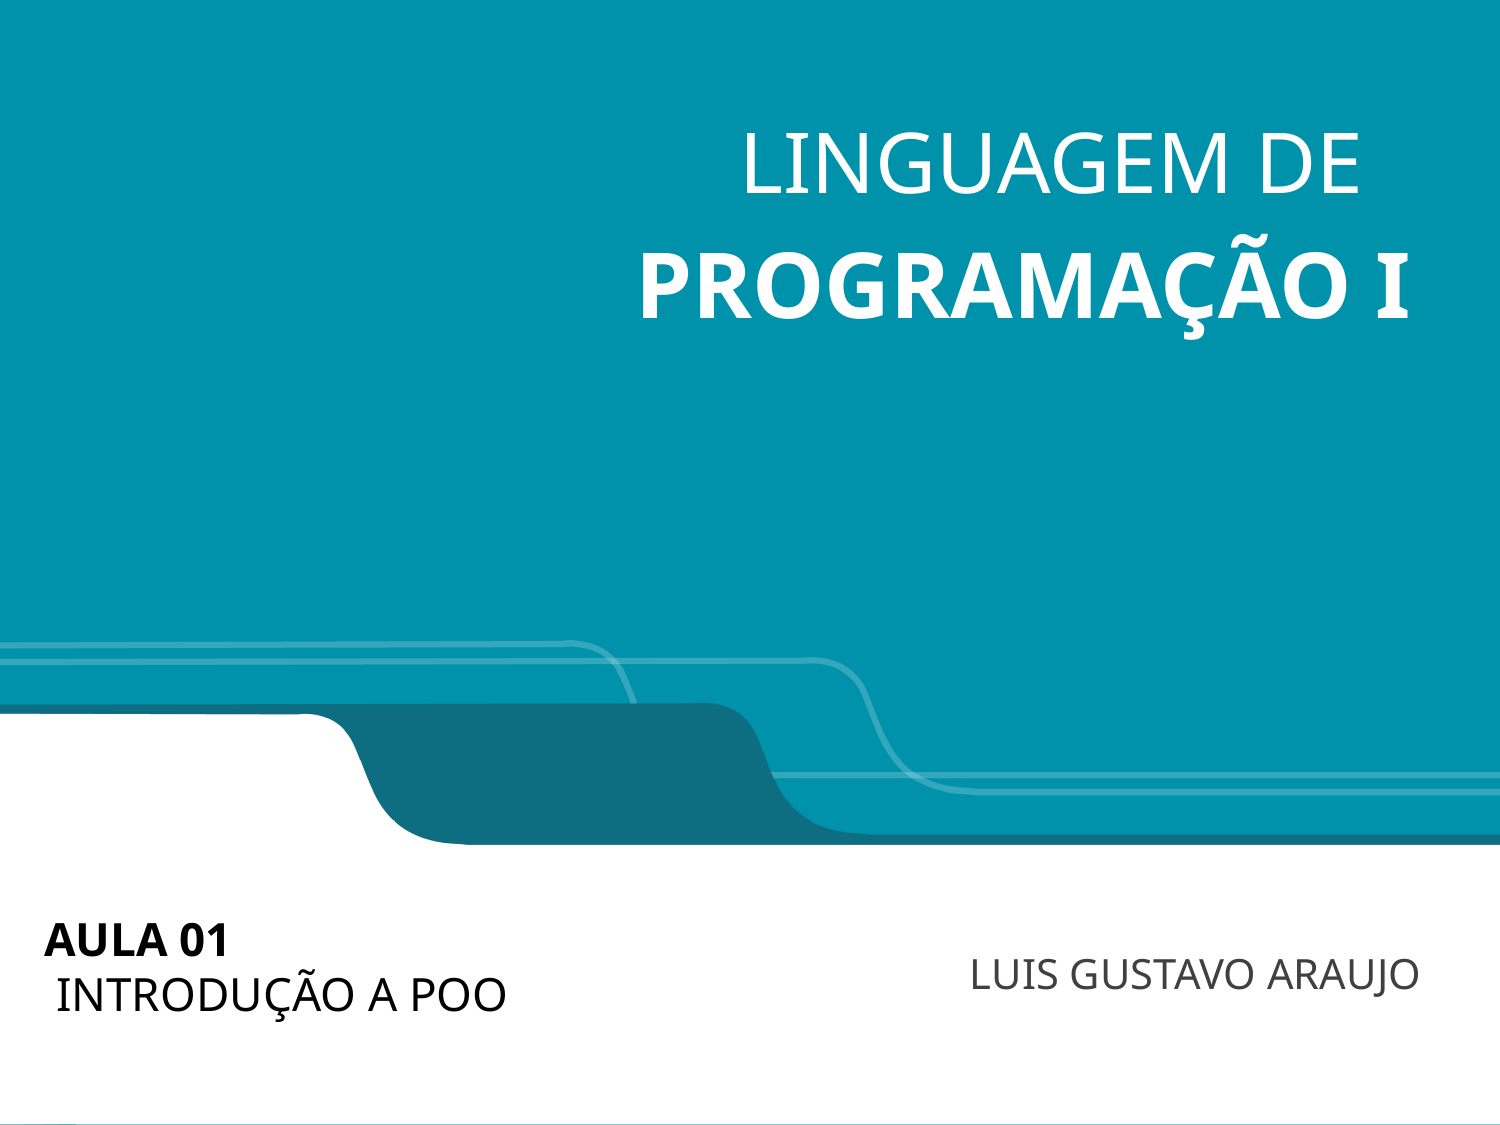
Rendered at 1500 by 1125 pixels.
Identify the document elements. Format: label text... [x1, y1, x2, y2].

list LINGUAGEM DE [667, 101, 1435, 219]
title AULA 01 INTRODUÇÃO A POO [29, 883, 750, 1047]
list PROGRAMAÇÃO I [620, 219, 1436, 374]
picture [0, 640, 1500, 1125]
subtitle LUIS GUSTAVO ARAUJO [915, 940, 1476, 1043]
